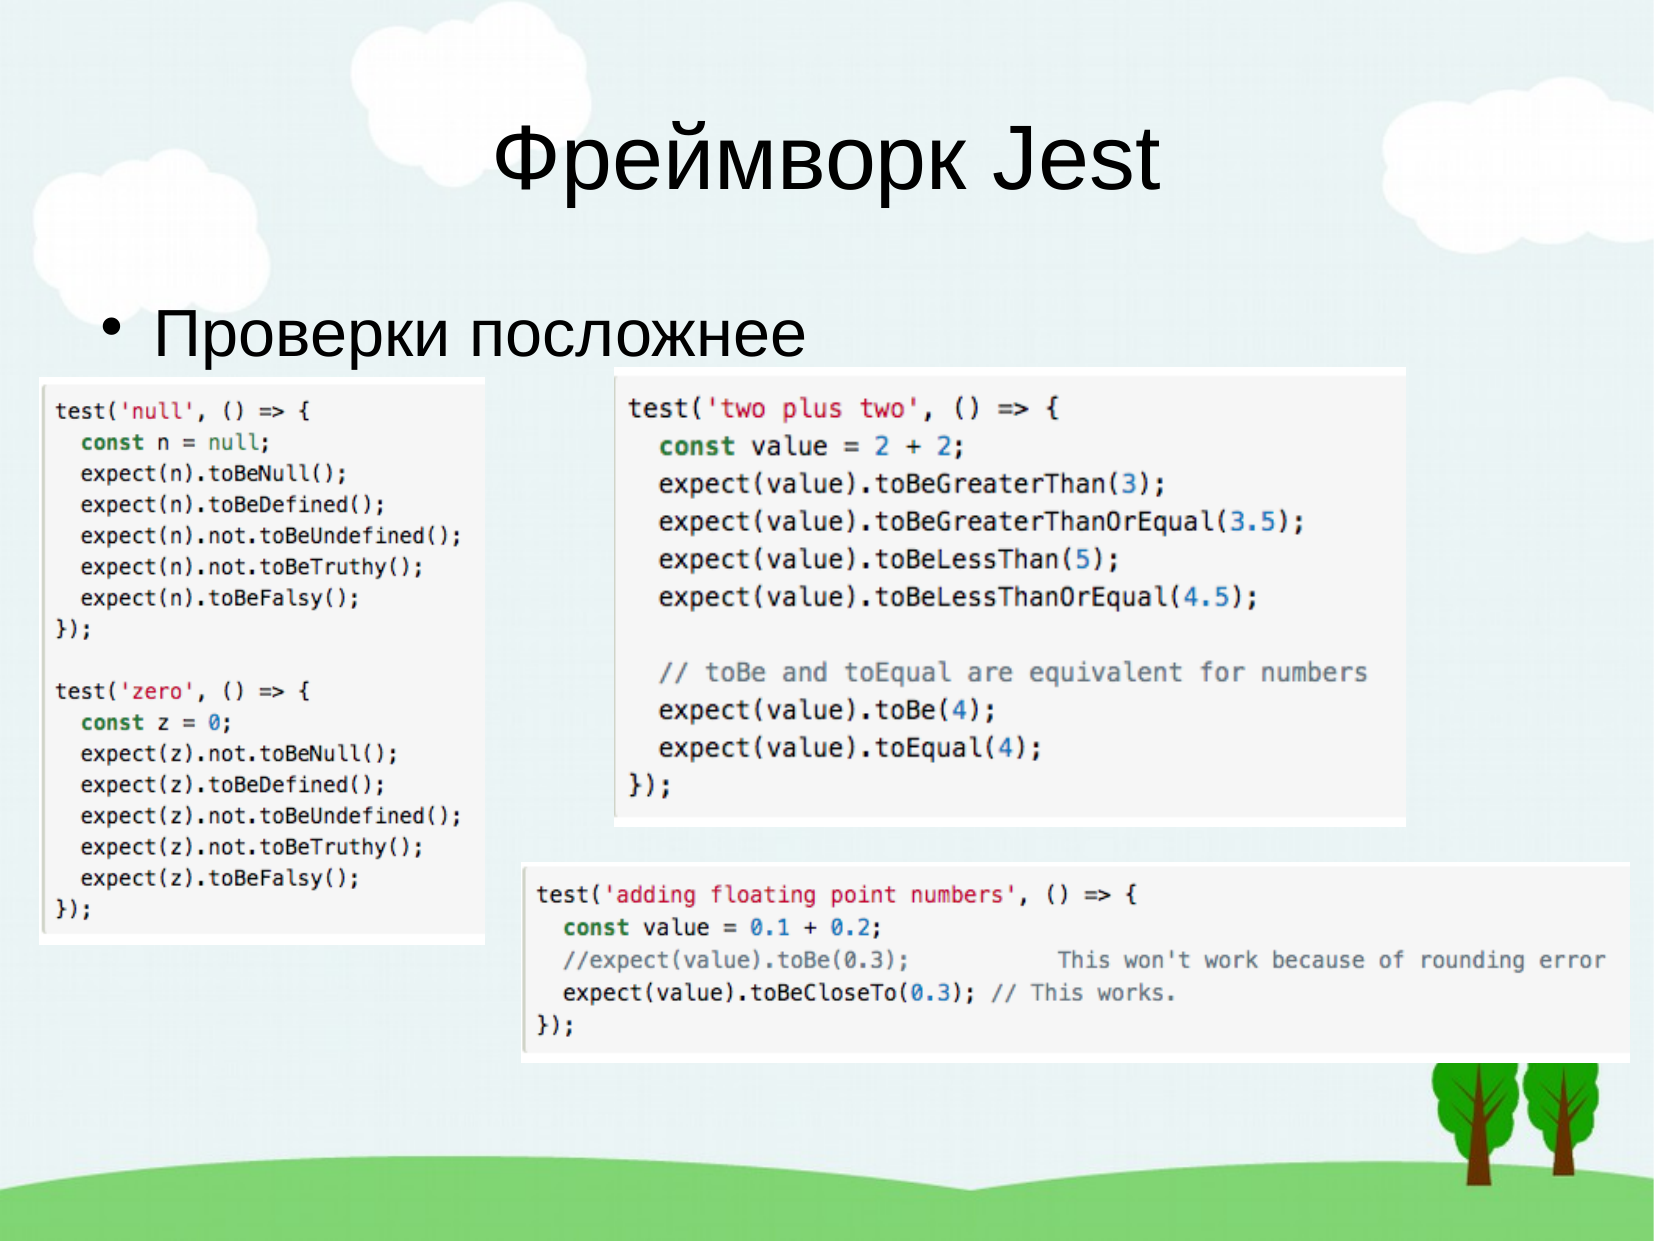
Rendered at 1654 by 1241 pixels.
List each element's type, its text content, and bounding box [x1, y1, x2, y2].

text_box Проверки посложнее [82, 290, 1571, 1087]
text_box Фреймворк Jest [82, 49, 1571, 257]
picture [0, 0, 1654, 1241]
